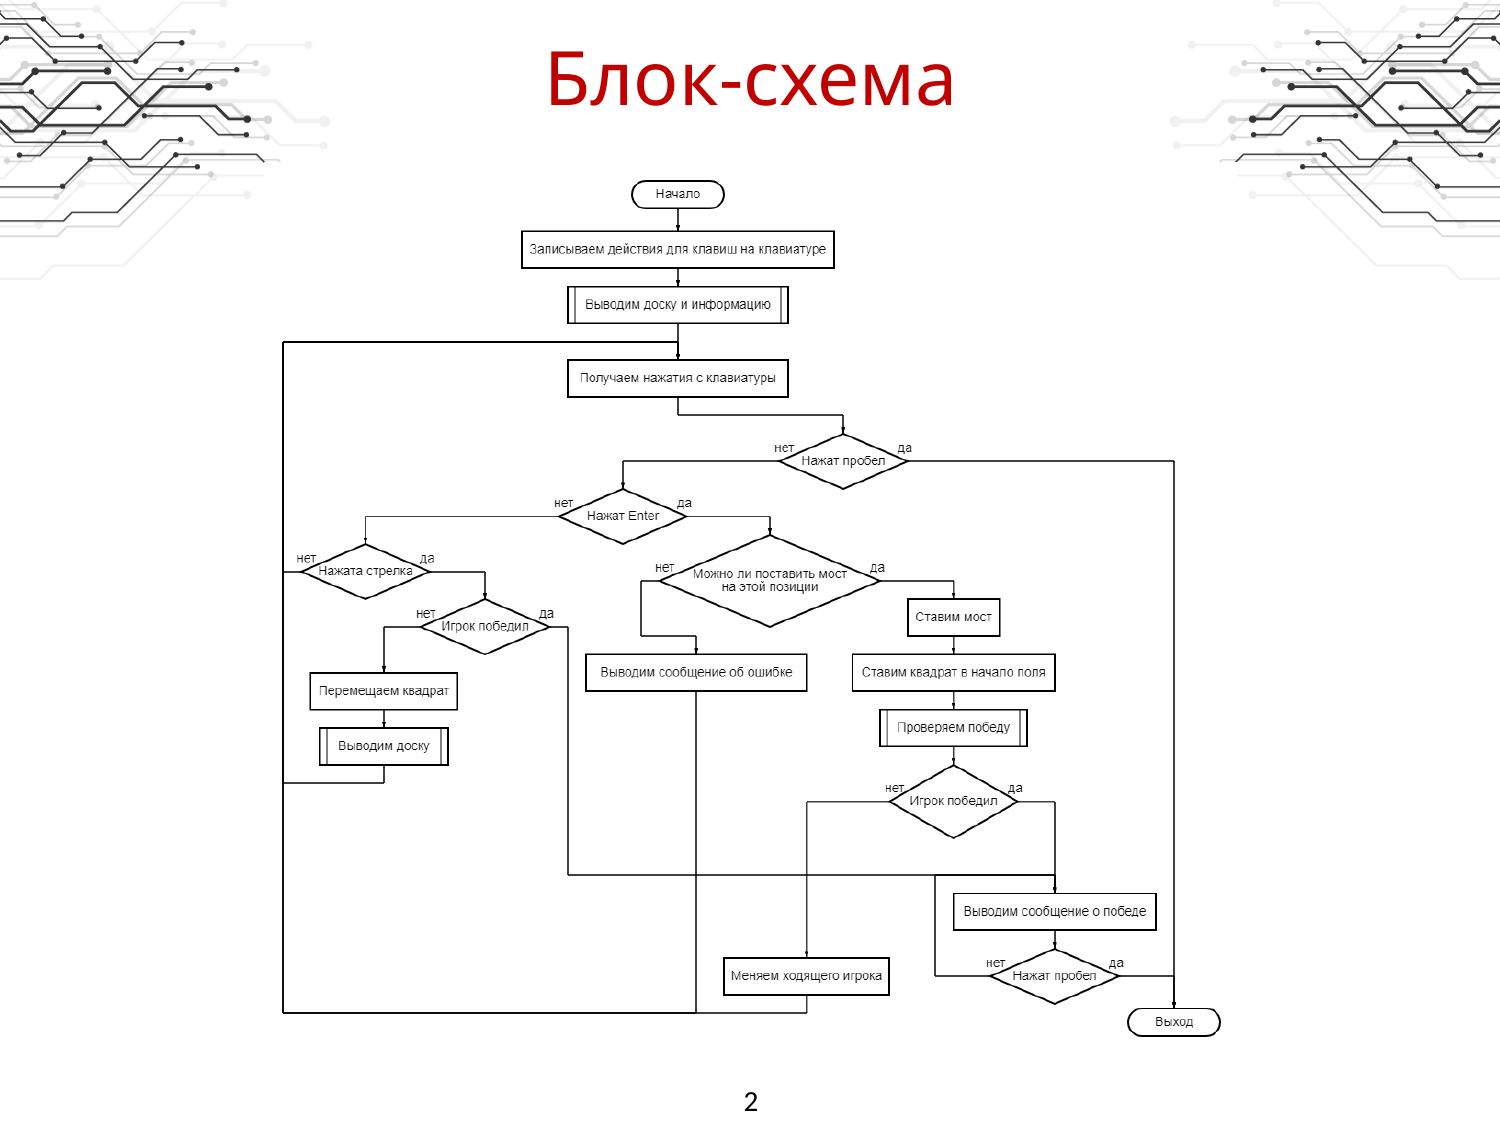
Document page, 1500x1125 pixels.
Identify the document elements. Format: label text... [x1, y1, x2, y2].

text_box 2 [715, 1074, 787, 1125]
picture [0, 0, 1500, 1125]
title Блок-схема [108, 0, 1395, 163]
